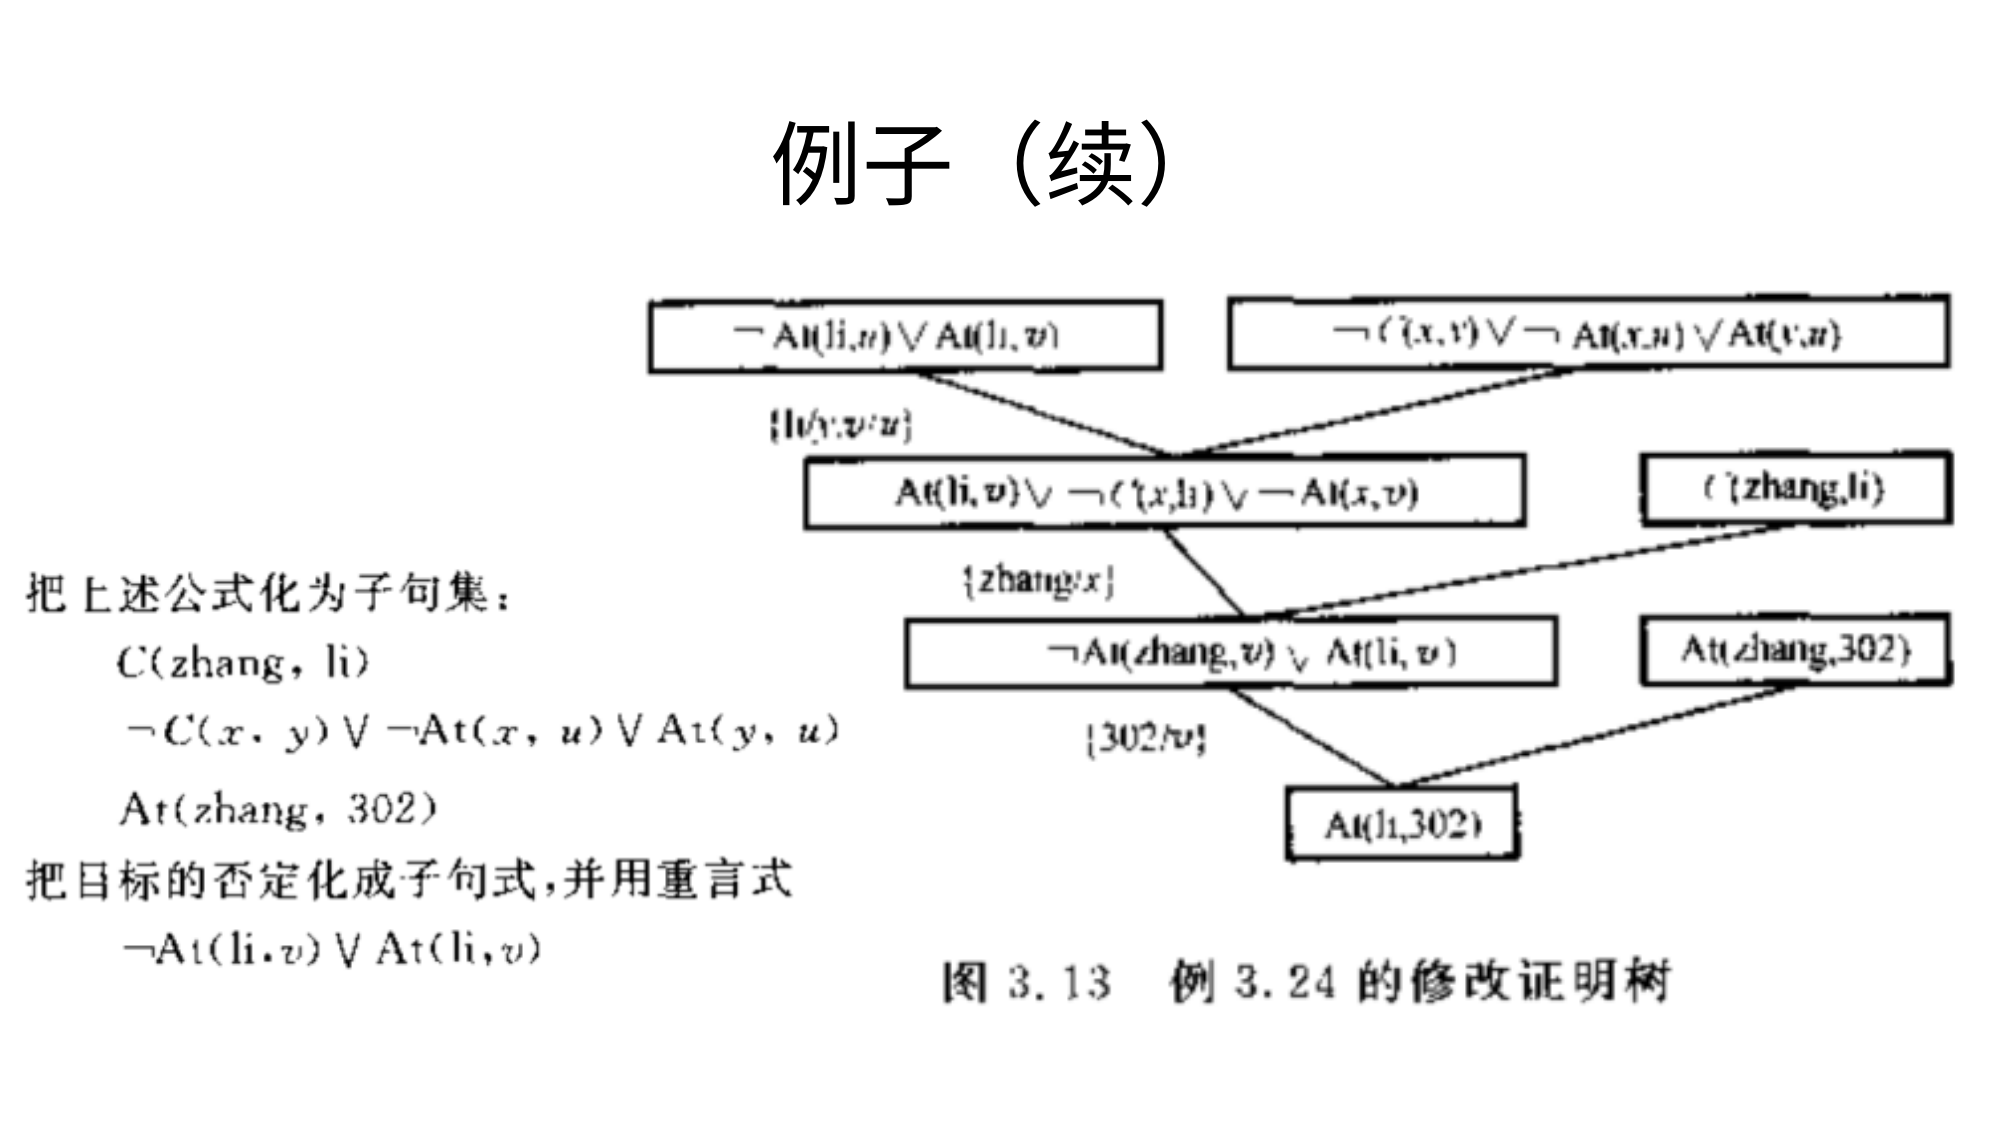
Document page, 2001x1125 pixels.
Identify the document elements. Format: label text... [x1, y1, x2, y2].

picture [0, 255, 2000, 1038]
title 例子（续） [137, 59, 1863, 278]
